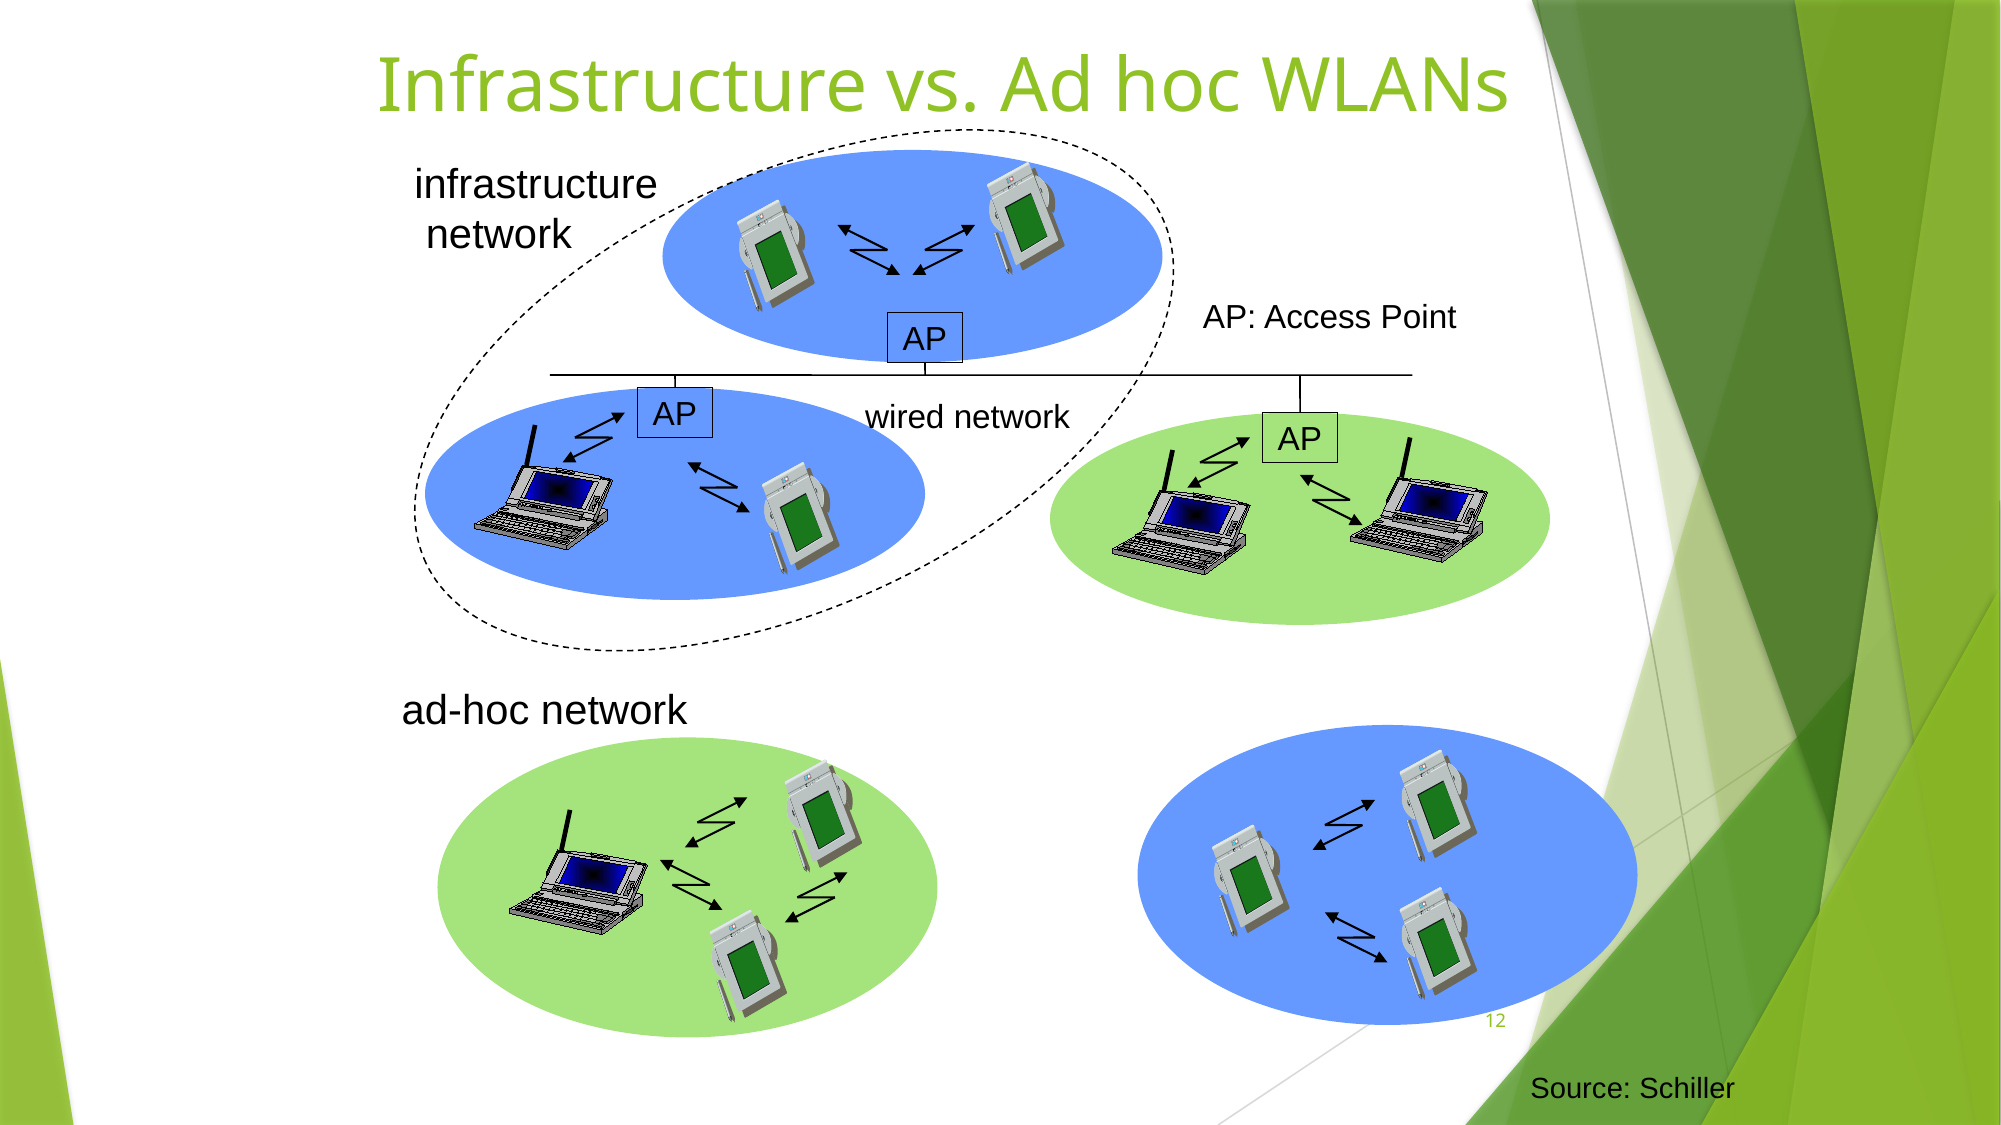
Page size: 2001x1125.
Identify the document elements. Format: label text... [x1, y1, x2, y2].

text_box [793, 783, 938, 1024]
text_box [1186, 436, 1251, 488]
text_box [1211, 824, 1291, 938]
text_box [659, 859, 723, 911]
text_box ad-hoc network [386, 675, 703, 740]
text_box infrastructure network [399, 149, 674, 265]
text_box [686, 461, 751, 514]
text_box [474, 464, 613, 551]
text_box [1324, 911, 1388, 964]
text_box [561, 411, 626, 463]
text_box Source: Schiller [1515, 1062, 1751, 1113]
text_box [1299, 474, 1363, 526]
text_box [836, 224, 901, 276]
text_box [911, 224, 976, 276]
slide_number 12 [1409, 1002, 1522, 1051]
text_box [437, 737, 814, 1038]
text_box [1311, 799, 1376, 851]
text_box AP [1262, 412, 1338, 463]
title Infrastructure vs. Ad hoc WLANs [362, 12, 1638, 150]
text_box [1399, 749, 1478, 863]
picture [784, 759, 863, 873]
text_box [509, 809, 648, 936]
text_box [1111, 449, 1251, 576]
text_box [684, 796, 748, 848]
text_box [1399, 886, 1478, 1001]
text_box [761, 461, 841, 576]
text_box [414, 129, 1174, 651]
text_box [1349, 436, 1488, 563]
picture [709, 909, 788, 1023]
text_box [1137, 724, 1638, 1025]
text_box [736, 199, 816, 313]
text_box AP: Access Point [1188, 287, 1473, 343]
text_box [784, 871, 848, 923]
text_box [986, 161, 1066, 276]
text_box [1050, 413, 1551, 625]
